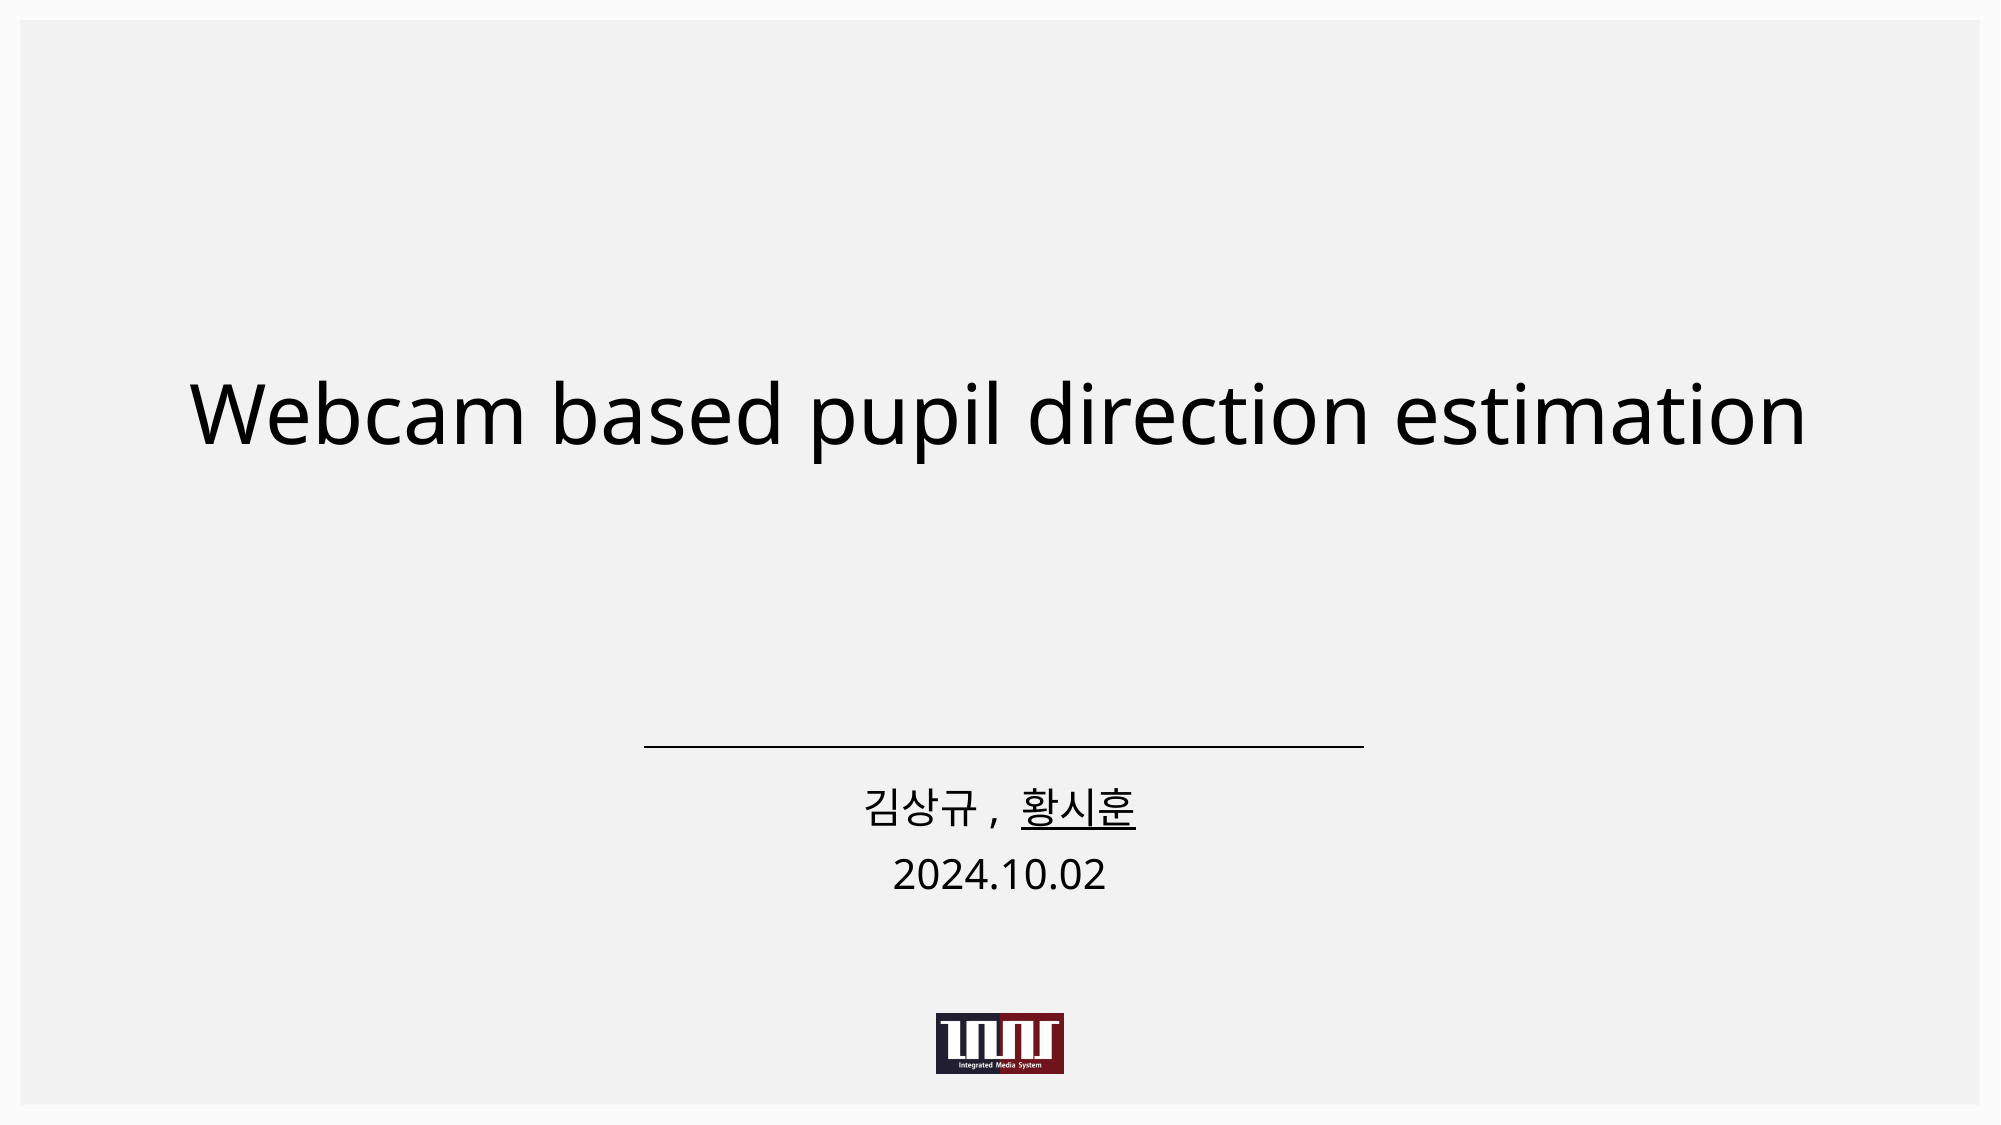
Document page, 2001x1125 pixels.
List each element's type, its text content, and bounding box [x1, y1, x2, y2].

picture [936, 1013, 1064, 1074]
list 김상규, 황시훈 2024.10.02 [0, 778, 2000, 909]
title Webcam based pupil direction estimation [0, 325, 2000, 511]
